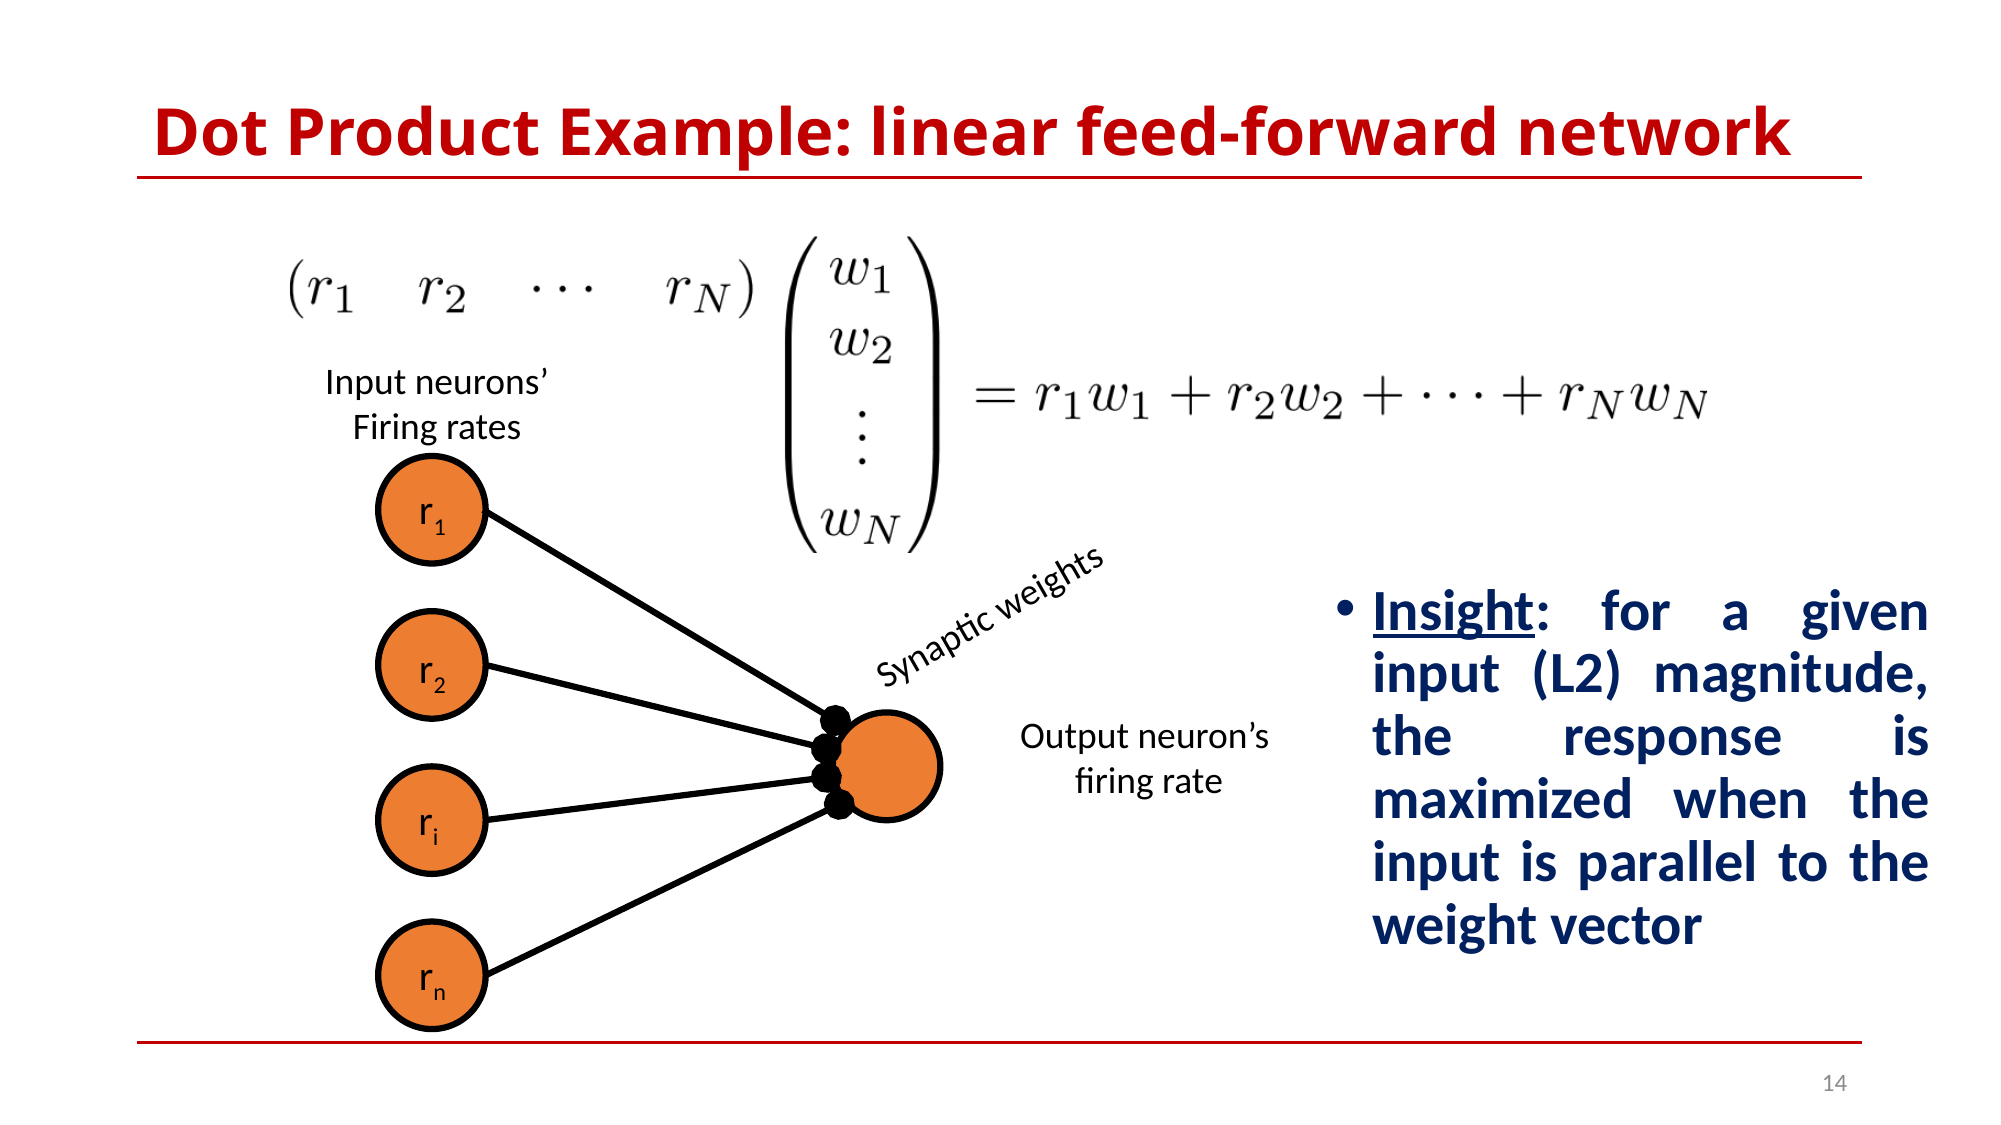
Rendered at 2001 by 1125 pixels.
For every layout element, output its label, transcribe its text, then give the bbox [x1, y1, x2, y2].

text_box [377, 921, 487, 1030]
text_box r2 [404, 634, 461, 706]
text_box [485, 777, 827, 804]
text_box ri [403, 786, 454, 858]
text_box [834, 711, 941, 821]
title Dot Product Example: linear feed-forward network [137, 90, 1863, 178]
text_box [377, 765, 485, 875]
list Insight: for a given input (L2) magnitude, the response is maximized when the input is parallel to the weight vector [1320, 572, 1946, 1076]
text_box Synaptic weights [850, 553, 1127, 710]
text_box [399, 553, 465, 565]
text_box [783, 192, 1750, 574]
slide_number 14 [1412, 1051, 1863, 1111]
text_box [482, 553, 836, 721]
text_box [377, 610, 482, 720]
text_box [485, 804, 840, 976]
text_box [485, 721, 827, 749]
text_box Output neuron’s firing rate [1005, 703, 1294, 809]
text_box rn [404, 941, 462, 1013]
picture [289, 236, 1708, 553]
